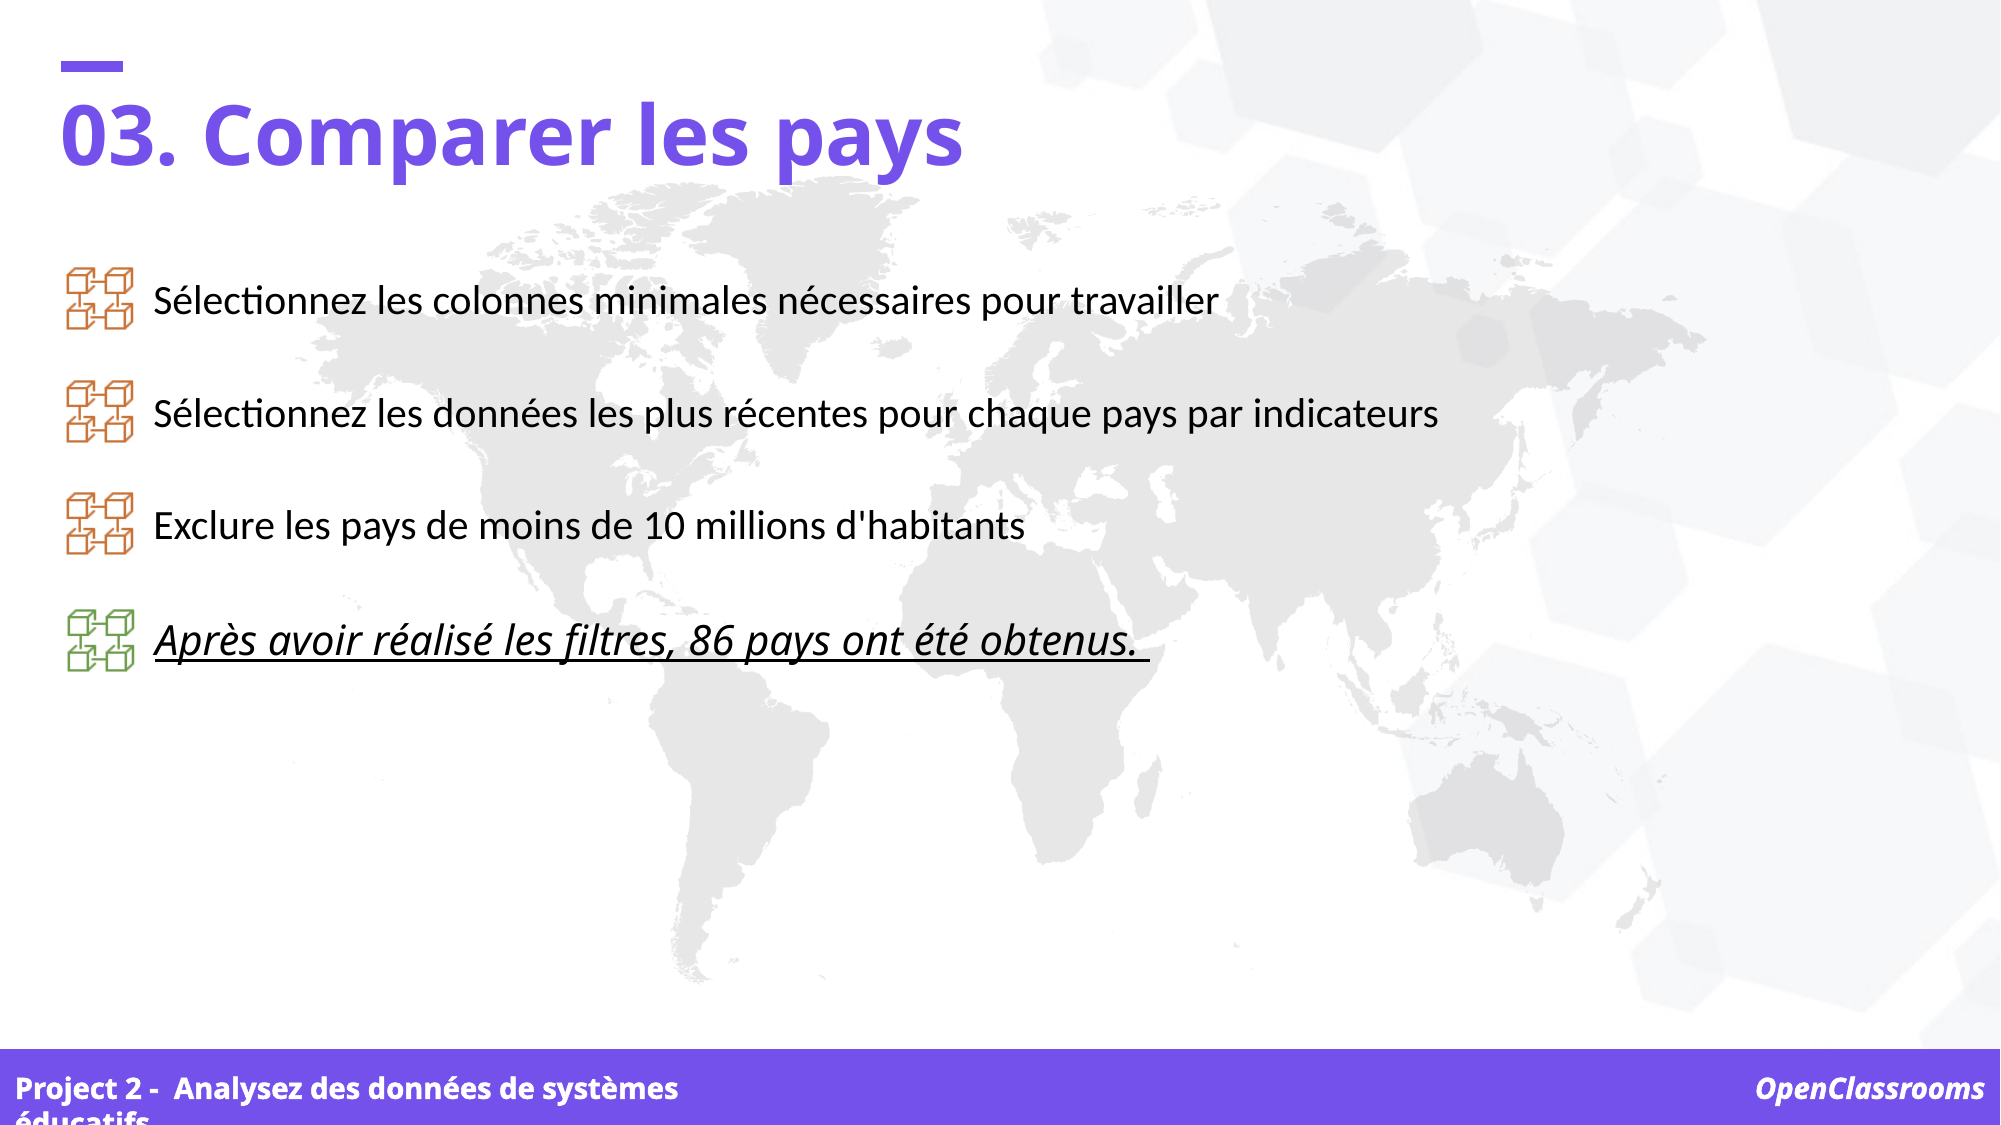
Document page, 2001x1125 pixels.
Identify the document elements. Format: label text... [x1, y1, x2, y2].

text_box Project 2 - Analysez des données de systèmes éducatifs [0, 1062, 729, 1125]
text_box 03. Comparer les pays [45, 70, 1869, 206]
text_box Après avoir réalisé les filtres, 86 pays ont été obtenus. [140, 606, 293, 672]
text_box Sélectionnez les colonnes minimales nécessaires pour travailler [138, 265, 293, 331]
text_box OpenClassrooms [1729, 1062, 2000, 1112]
picture [0, 0, 2001, 1125]
text_box Sélectionnez les données les plus récentes pour chaque pays par indicateurs [138, 377, 293, 443]
text_box Exclure les pays de moins de 10 millions d'habitants [138, 490, 293, 555]
text_box [0, 1049, 2000, 1125]
text_box [61, 61, 123, 72]
